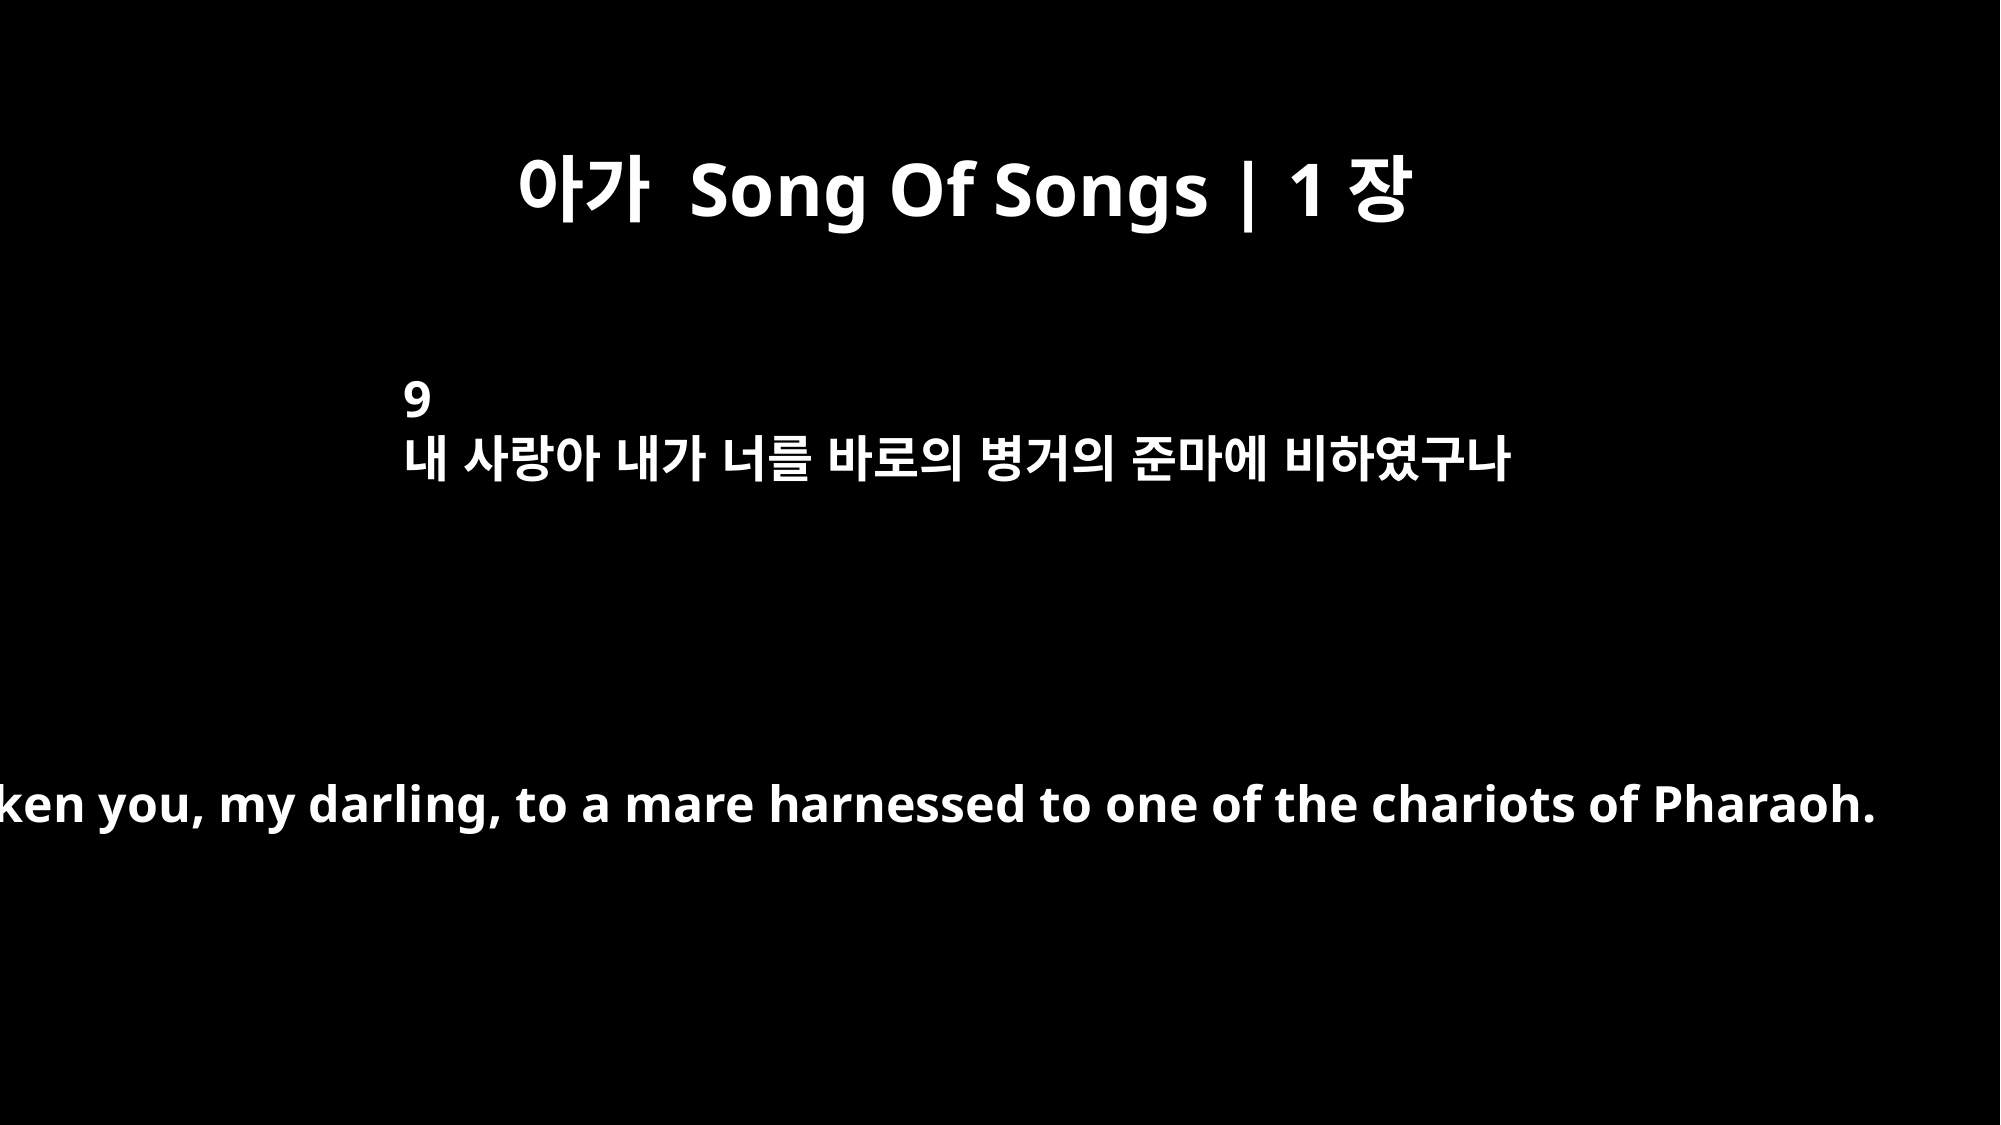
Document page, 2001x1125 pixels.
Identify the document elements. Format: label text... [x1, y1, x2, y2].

text_box 9 내 사랑아 내가 너를 바로의 병거의 준마에 비하였구나 [388, 359, 1529, 495]
text_box I liken you, my darling, to a mare harnessed to one of the chariots of Pharaoh. [0, 764, 1893, 840]
text_box 아가 Song Of Songs | 1장 [502, 136, 1430, 239]
